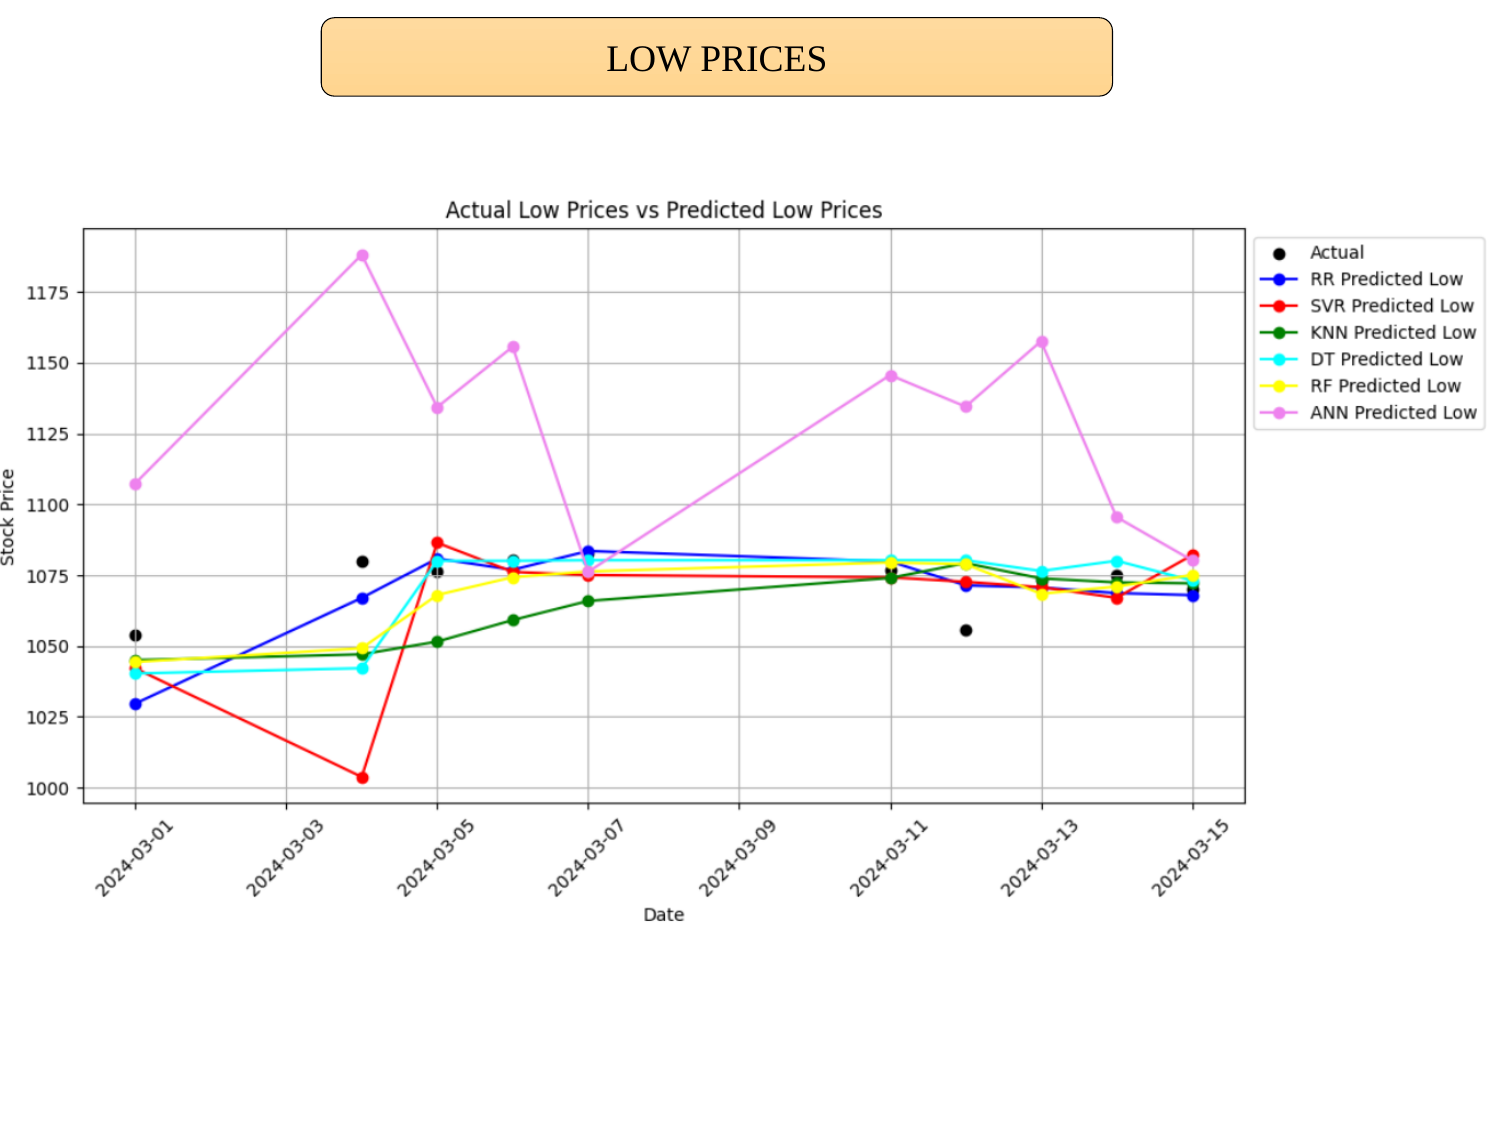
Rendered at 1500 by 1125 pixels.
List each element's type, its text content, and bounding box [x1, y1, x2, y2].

text_box LOW PRICES [320, 17, 1114, 97]
picture [0, 193, 1500, 932]
